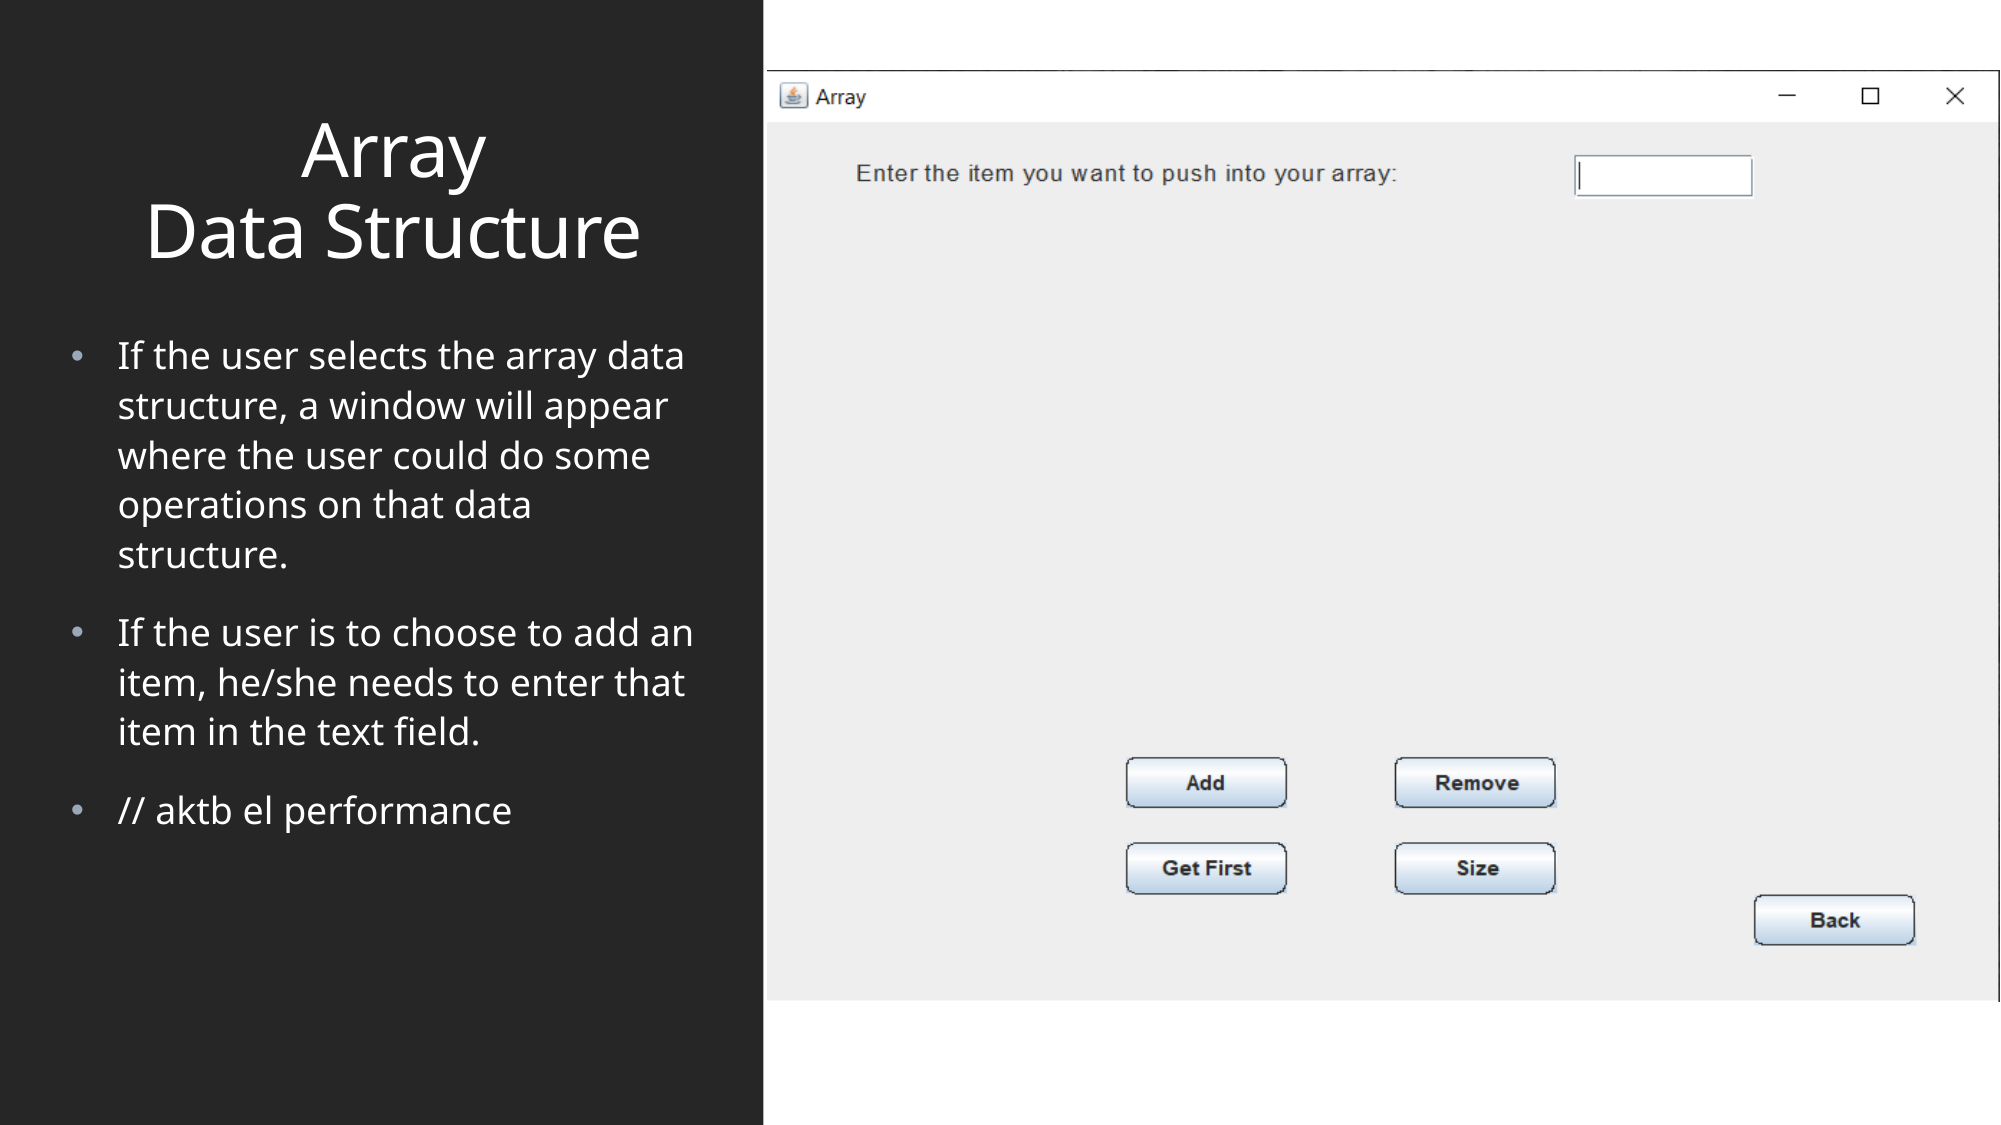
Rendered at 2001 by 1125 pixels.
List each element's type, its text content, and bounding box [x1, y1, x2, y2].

title Array Data Structure [105, 70, 683, 283]
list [767, 69, 2000, 1003]
list If the user selects the array data structure, a window will appear where the user could do some operations on that data structure. If the user is to choose to add an item, he/she needs to enter that item in the text field. // aktb el performance [55, 320, 724, 1002]
